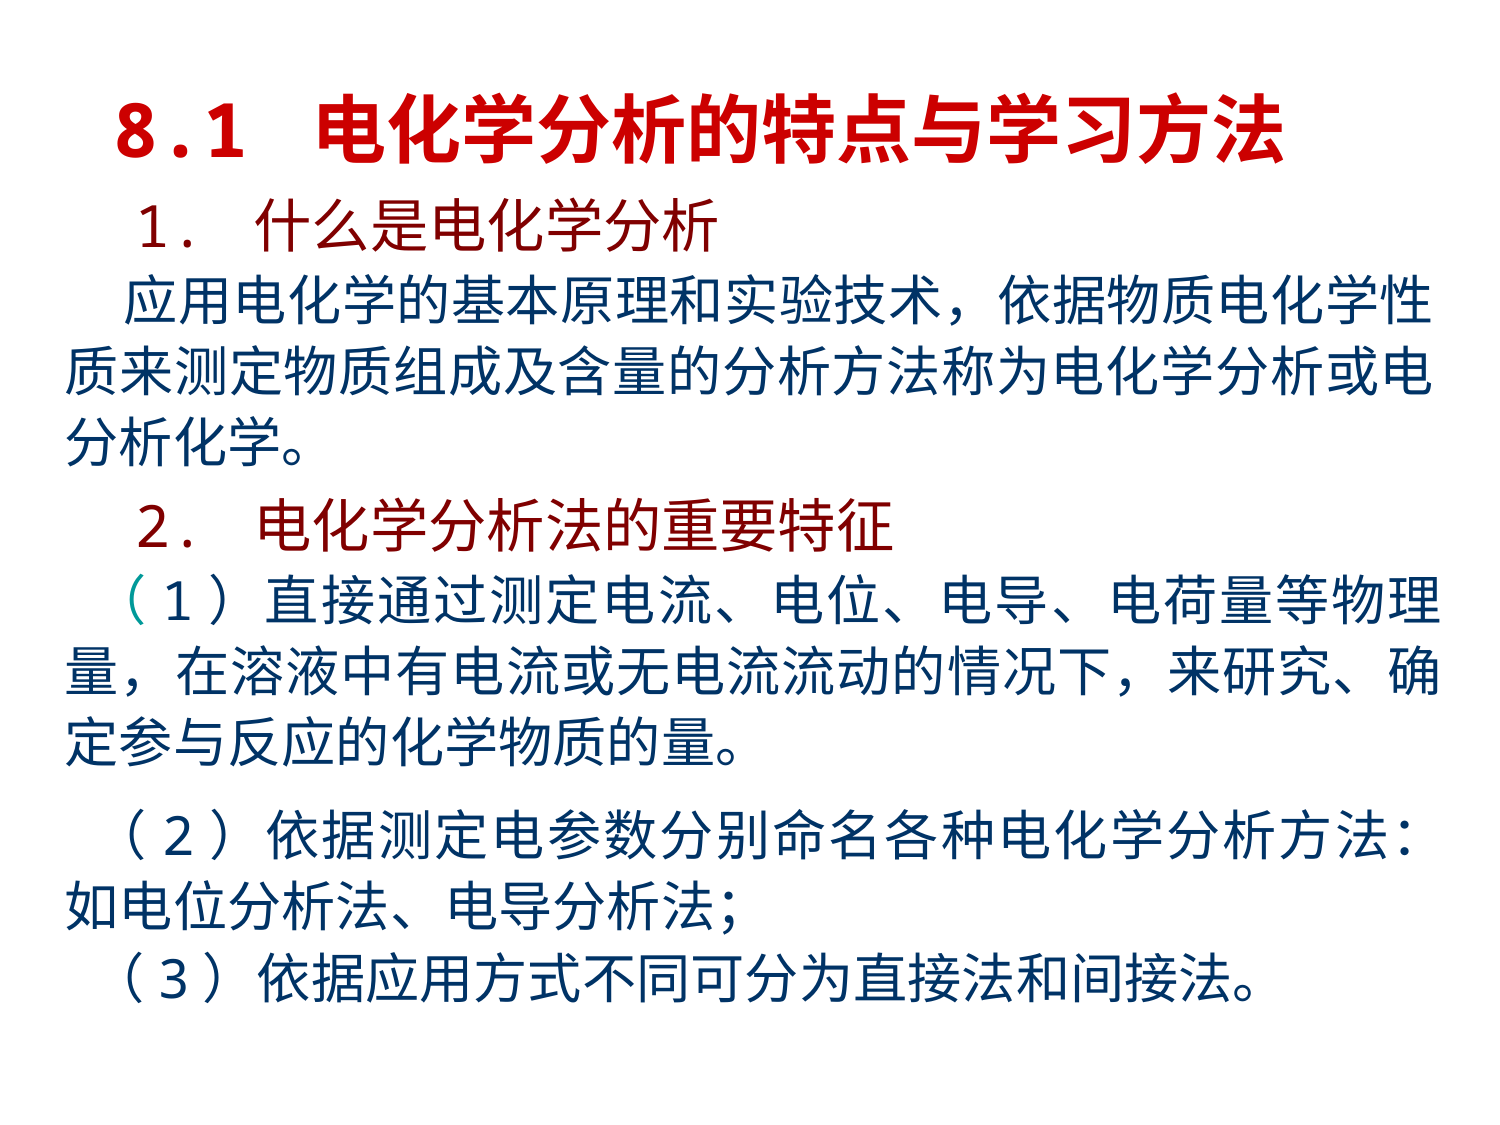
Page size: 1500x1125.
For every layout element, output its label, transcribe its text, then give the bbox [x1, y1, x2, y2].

text_box 2. 电化学分析法的重要特征 （1）直接通过测定电流、电位、电导、电荷量等物理量，在溶液中有电流或无电流流动的情况下，来研究、确定参与反应的化学物质的量。 [50, 474, 1459, 782]
text_box 8.1 电化学分析的特点与学习方法 [62, 75, 1338, 174]
text_box 1. 什么是电化学分析 应用电化学的基本原理和实验技术，依据物质电化学性质来测定物质组成及含量的分析方法称为电化学分析或电分析化学。 [50, 174, 1450, 474]
text_box （2）依据测定电参数分别命名各种电化学分析方法：如电位分析法、电导分析法； （3）依据应用方式不同可分为直接法和间接法。 [49, 787, 1463, 1017]
